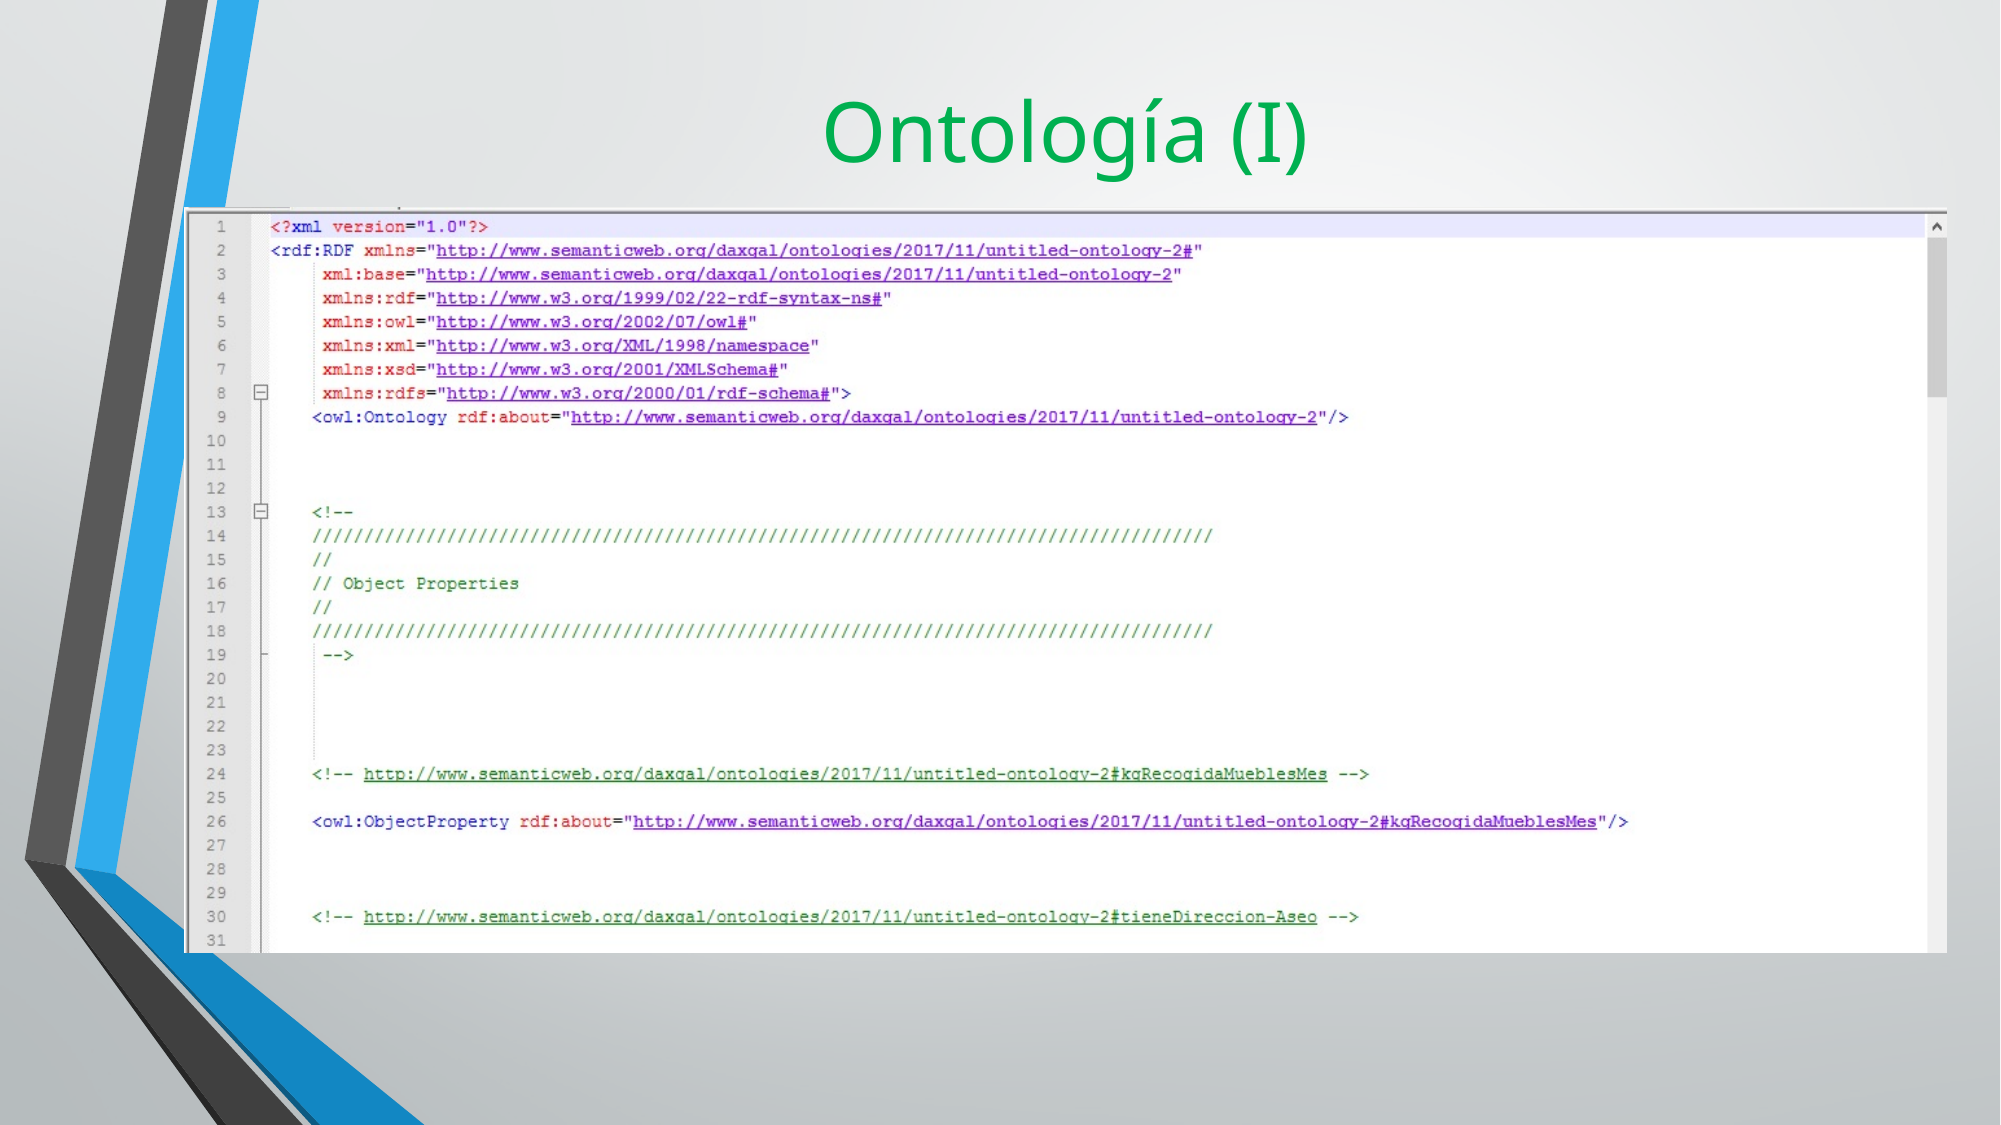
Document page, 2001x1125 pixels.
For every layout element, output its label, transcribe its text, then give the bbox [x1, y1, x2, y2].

title Ontología (I) [243, 50, 1887, 207]
picture [183, 207, 1947, 954]
